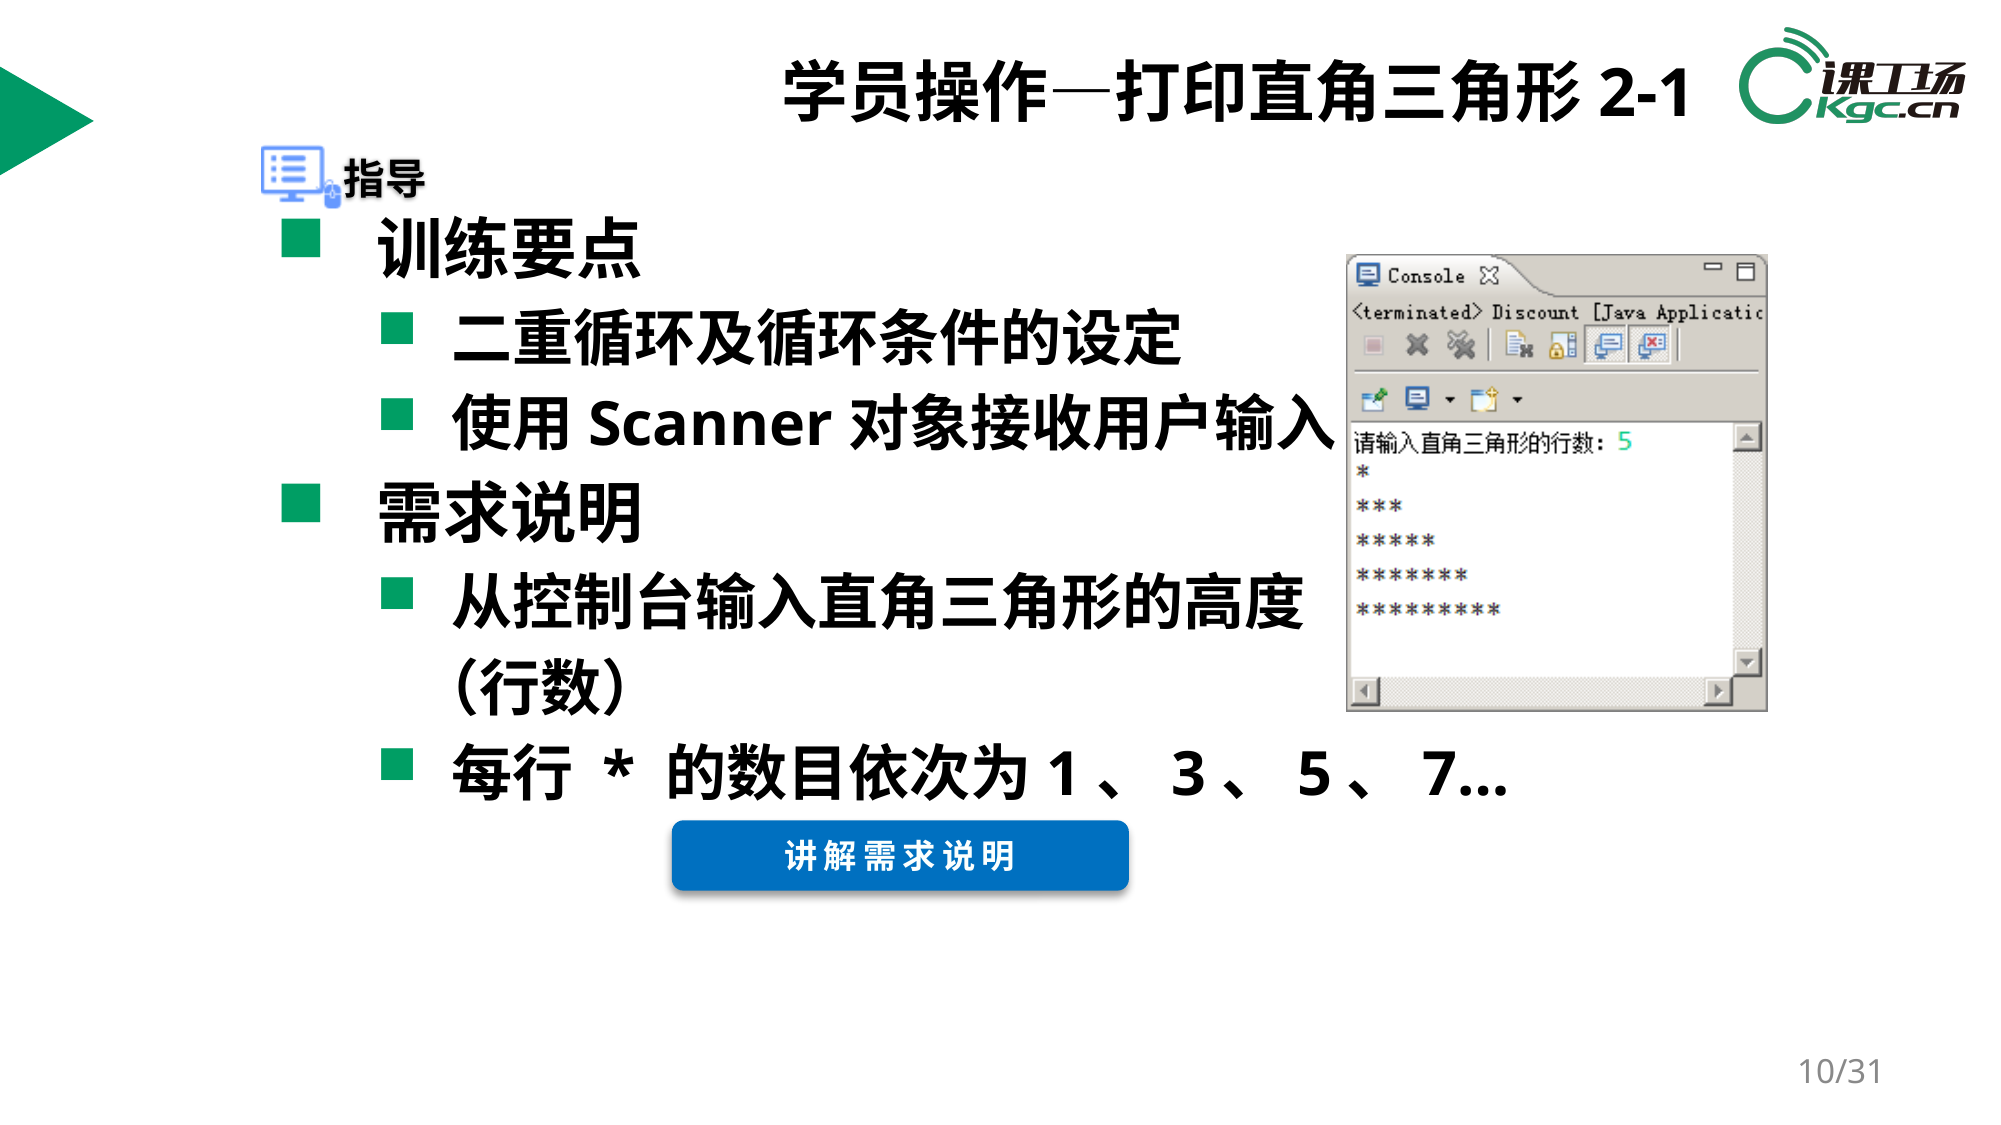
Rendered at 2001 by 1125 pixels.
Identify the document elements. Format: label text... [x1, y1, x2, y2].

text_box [261, 140, 443, 223]
picture [1739, 27, 1966, 124]
list 训练要点 二重循环及循环条件的设定 使用Scanner对象接收用户输入 需求说明 从控制台输入直角三角形的高度 （行数） 每行 * 的数目依次为1、3、5、7… [261, 199, 1768, 1043]
picture [1346, 254, 1768, 713]
title 学员操作—打印直角三角形2-1 [766, 46, 1721, 133]
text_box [671, 820, 1130, 891]
slide_number /31 [1433, 1042, 1901, 1104]
